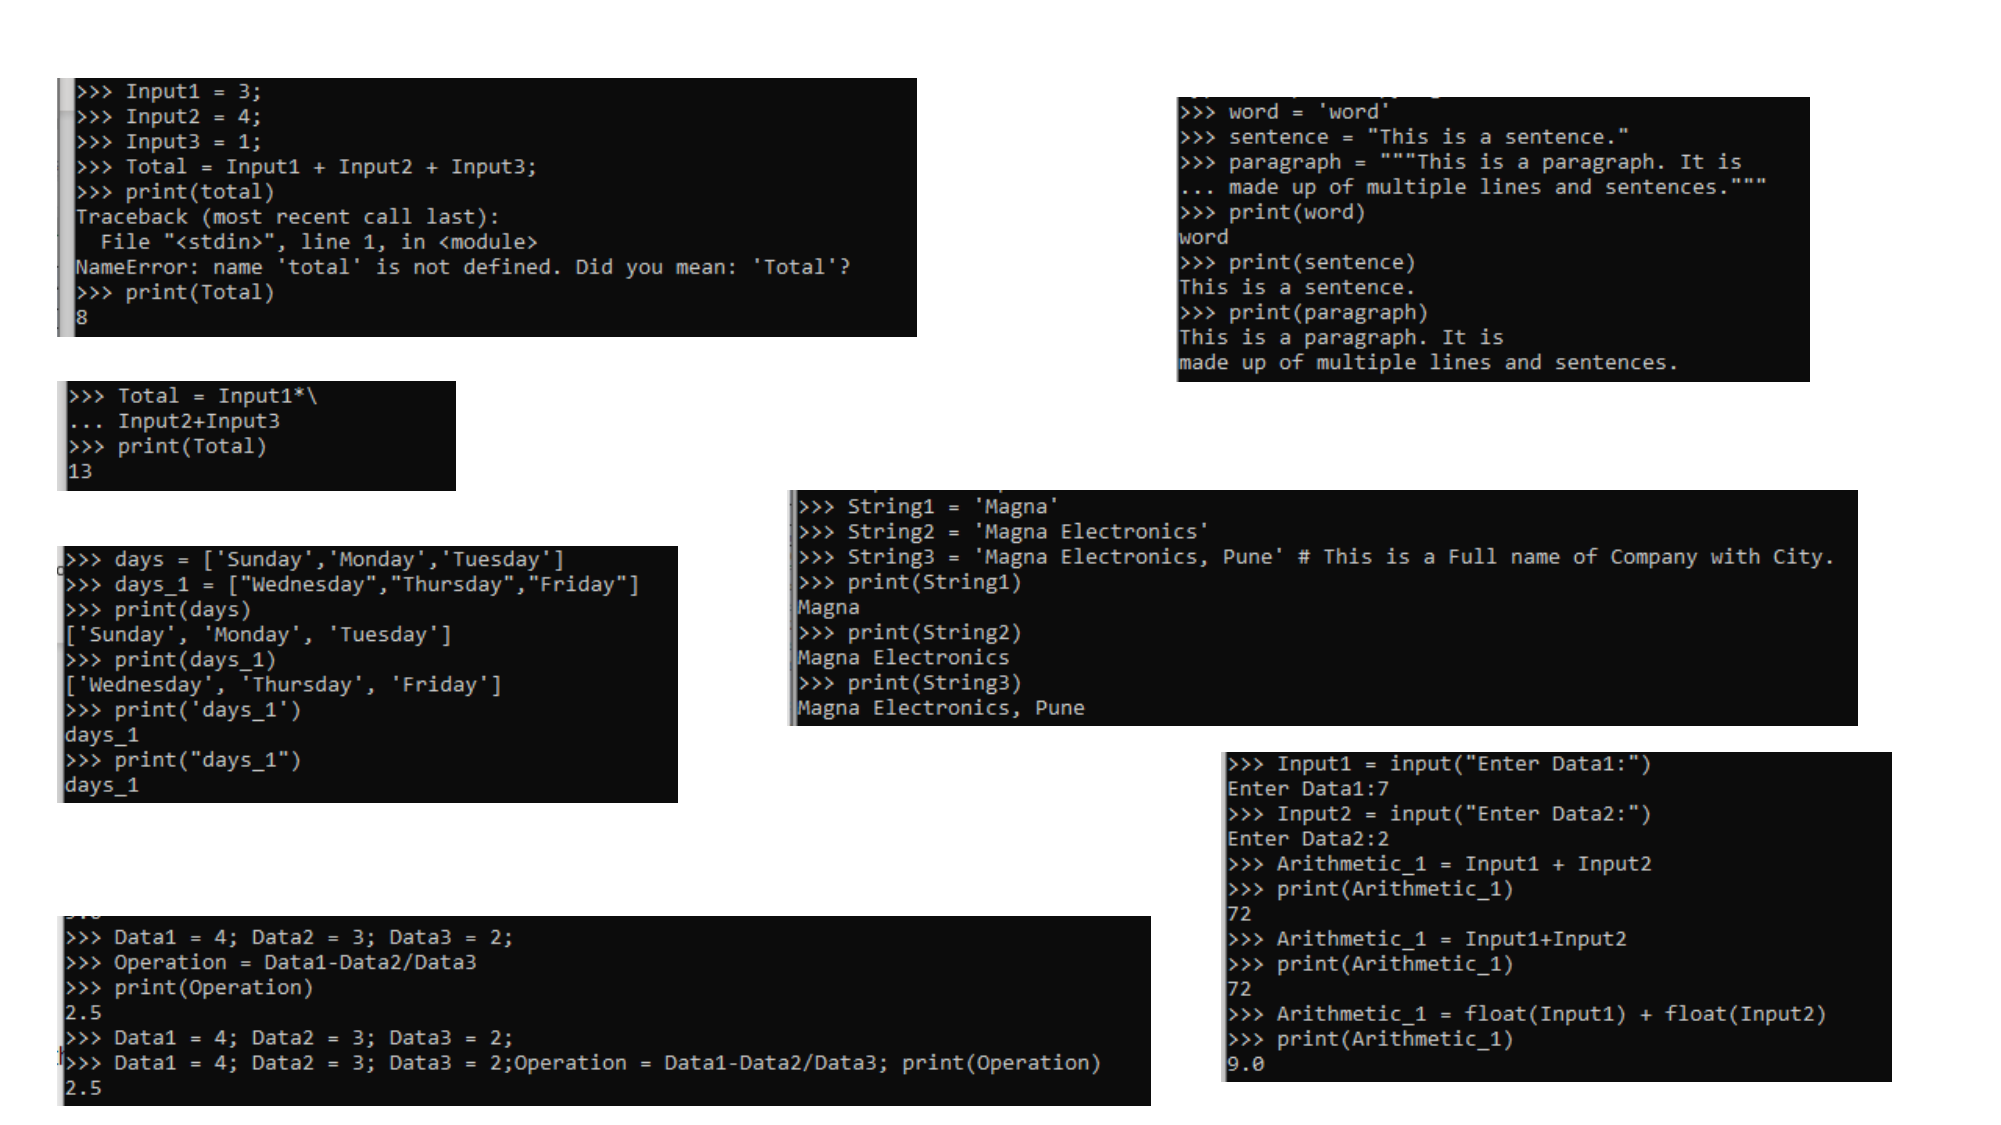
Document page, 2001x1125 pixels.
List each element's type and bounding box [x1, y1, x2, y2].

picture [57, 381, 456, 491]
picture [1221, 752, 1892, 1082]
picture [787, 490, 1858, 726]
picture [1176, 96, 1810, 382]
picture [57, 545, 678, 803]
picture [57, 78, 917, 337]
picture [57, 916, 1151, 1107]
